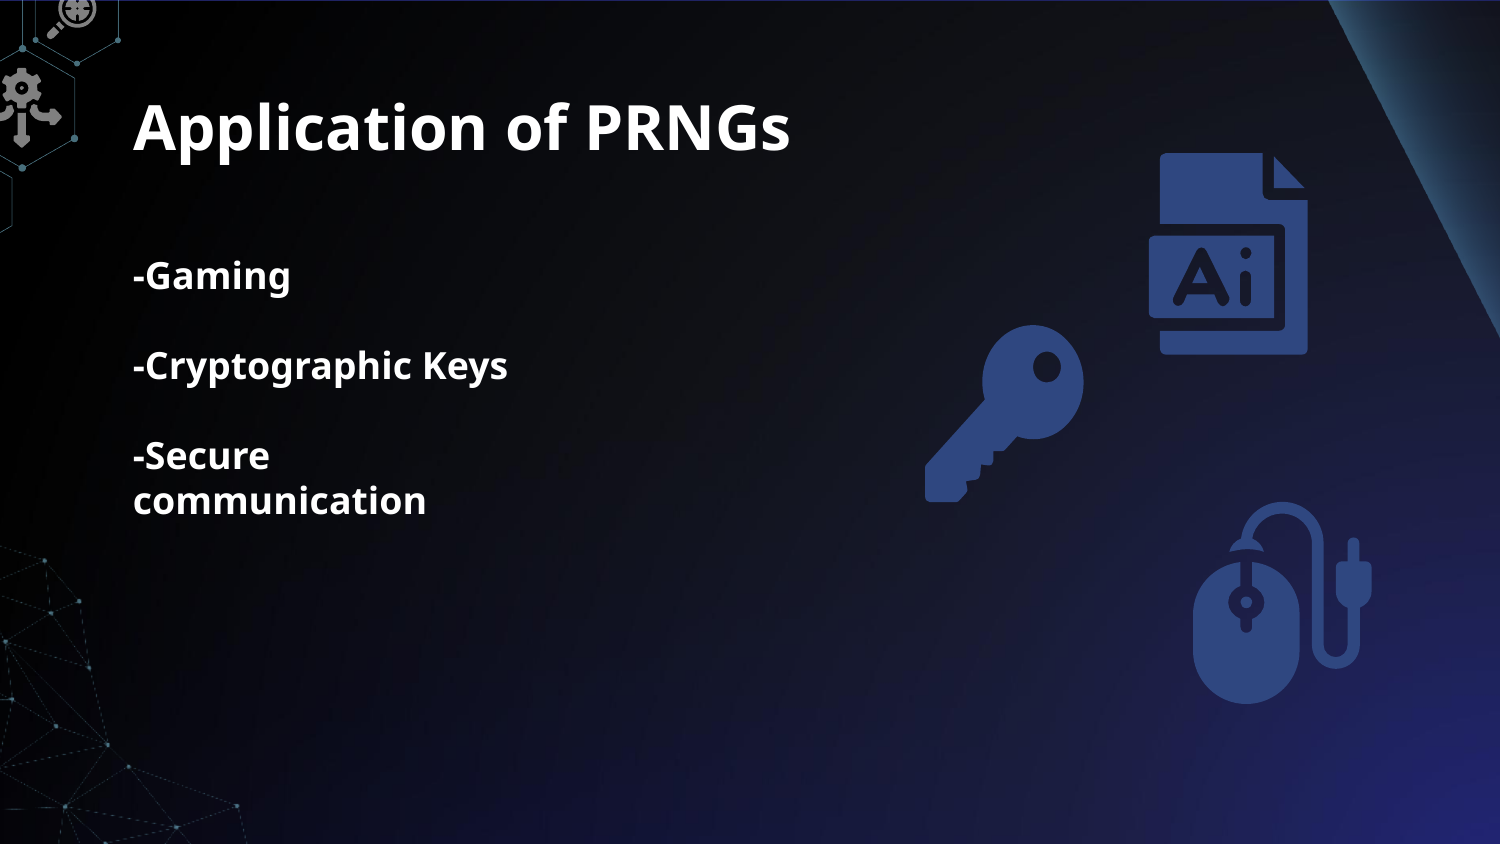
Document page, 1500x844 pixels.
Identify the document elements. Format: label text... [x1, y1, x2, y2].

picture [0, 0, 1500, 844]
text_box [925, 325, 1084, 503]
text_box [1148, 152, 1308, 355]
picture [62, 1, 92, 23]
title Application of PRNGs [118, 72, 1382, 167]
text_box -Gaming -Cryptographic Keys -Secure communication [117, 244, 568, 530]
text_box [1192, 501, 1372, 705]
